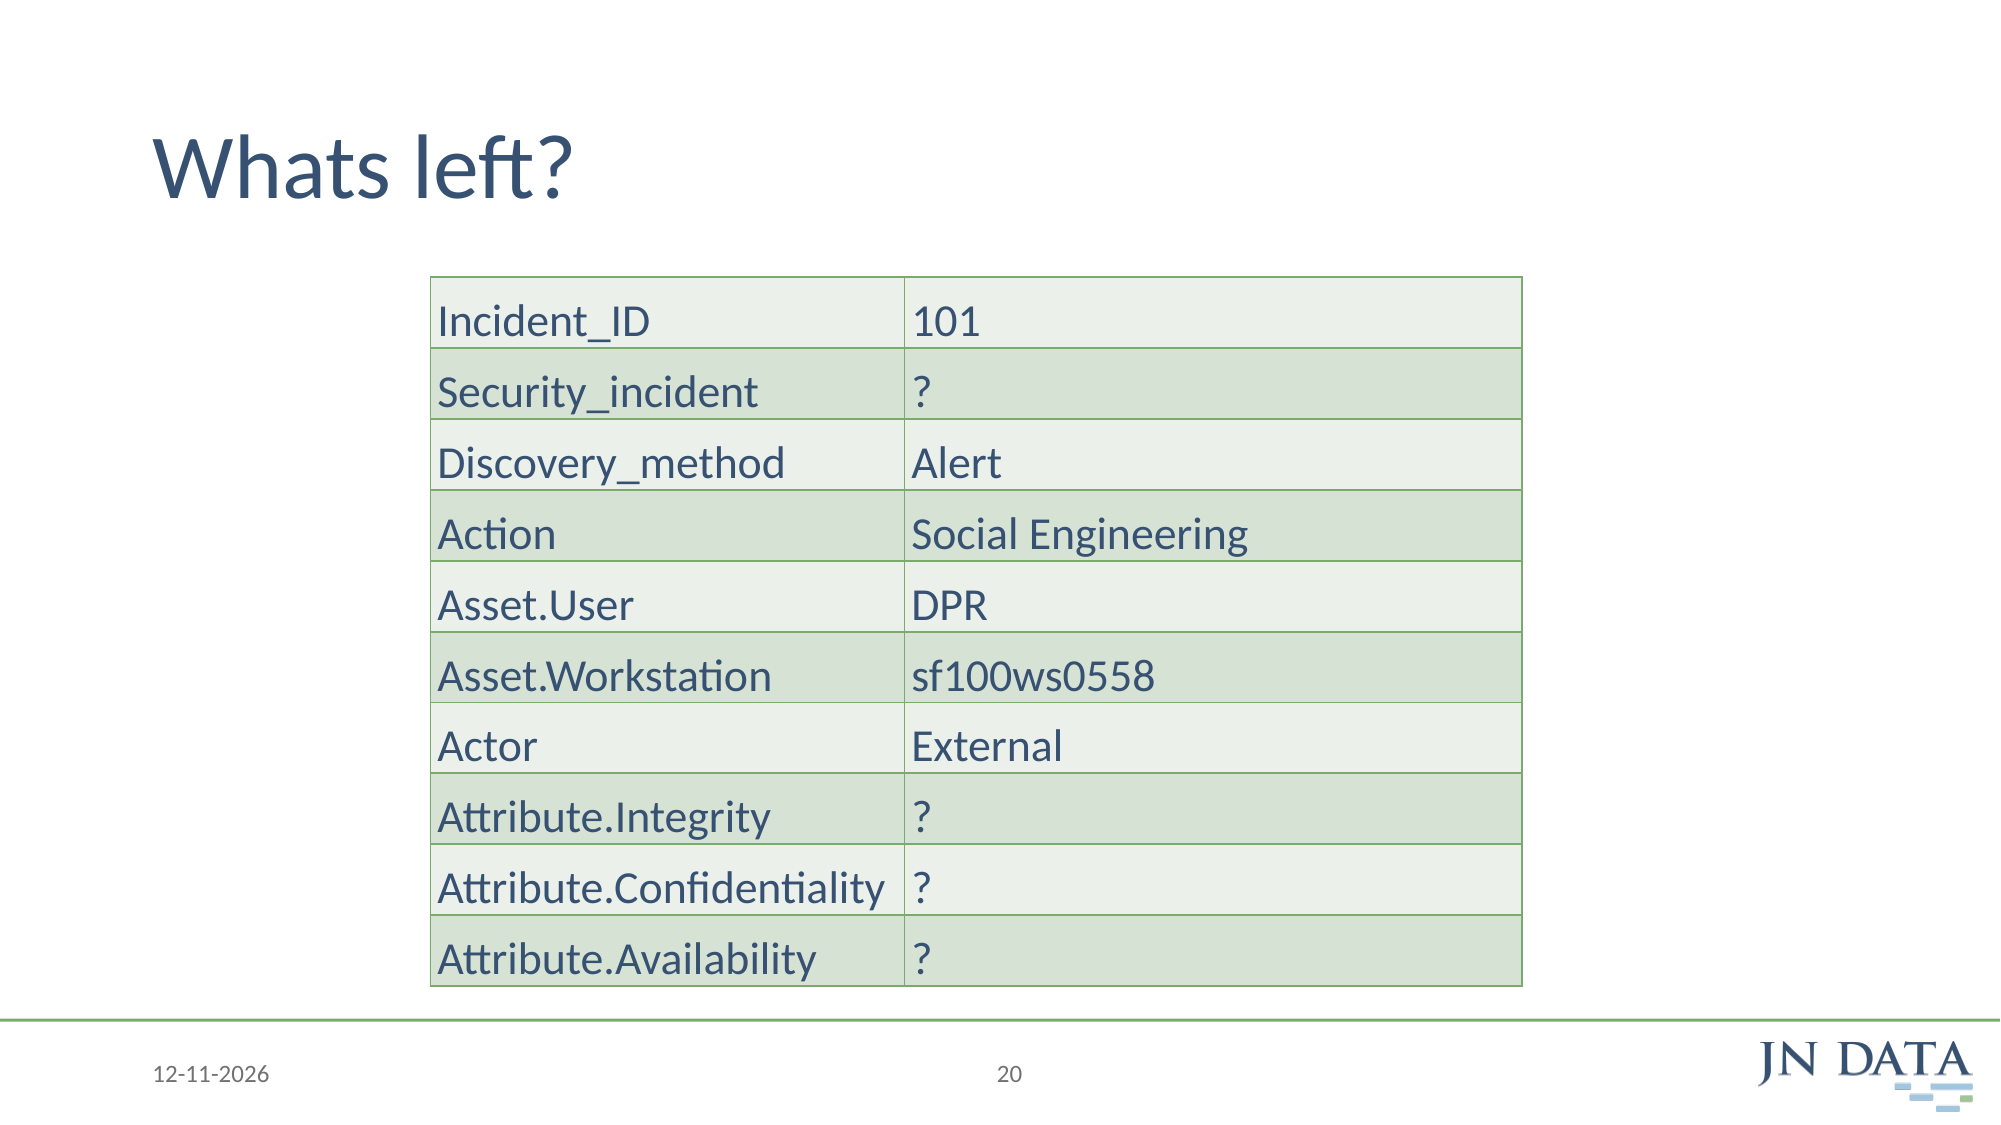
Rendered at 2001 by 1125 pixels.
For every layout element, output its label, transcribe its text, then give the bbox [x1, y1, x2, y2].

table_header 101 [905, 278, 1521, 347]
table_cell Action [431, 491, 904, 560]
table_cell Social Engineering [905, 491, 1521, 560]
table_cell ? [905, 349, 1521, 418]
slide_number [137, 1042, 587, 1103]
table_cell Discovery_method [431, 420, 904, 489]
table_cell ? [905, 916, 1521, 985]
table_cell DPR [905, 562, 1521, 631]
table_cell sf100ws0558 [905, 633, 1521, 702]
table_cell Asset.Workstation [431, 633, 904, 702]
table_cell ? [905, 845, 1521, 914]
slide_number 20 [587, 1042, 1038, 1103]
table_cell Alert [905, 420, 1521, 489]
table_cell Attribute.Availability [431, 916, 904, 985]
table_cell Attribute.Confidentiality [431, 845, 904, 914]
table_cell Actor [431, 703, 904, 772]
table_cell Asset.User [431, 562, 904, 631]
table_cell ? [905, 774, 1521, 843]
table_cell Security_incident [431, 349, 904, 418]
table_cell Attribute.Integrity [431, 774, 904, 843]
table_header Incident_ID [431, 278, 904, 347]
picture [1757, 1041, 1976, 1112]
title Whats left? [137, 59, 1863, 278]
table_cell External [905, 703, 1521, 772]
